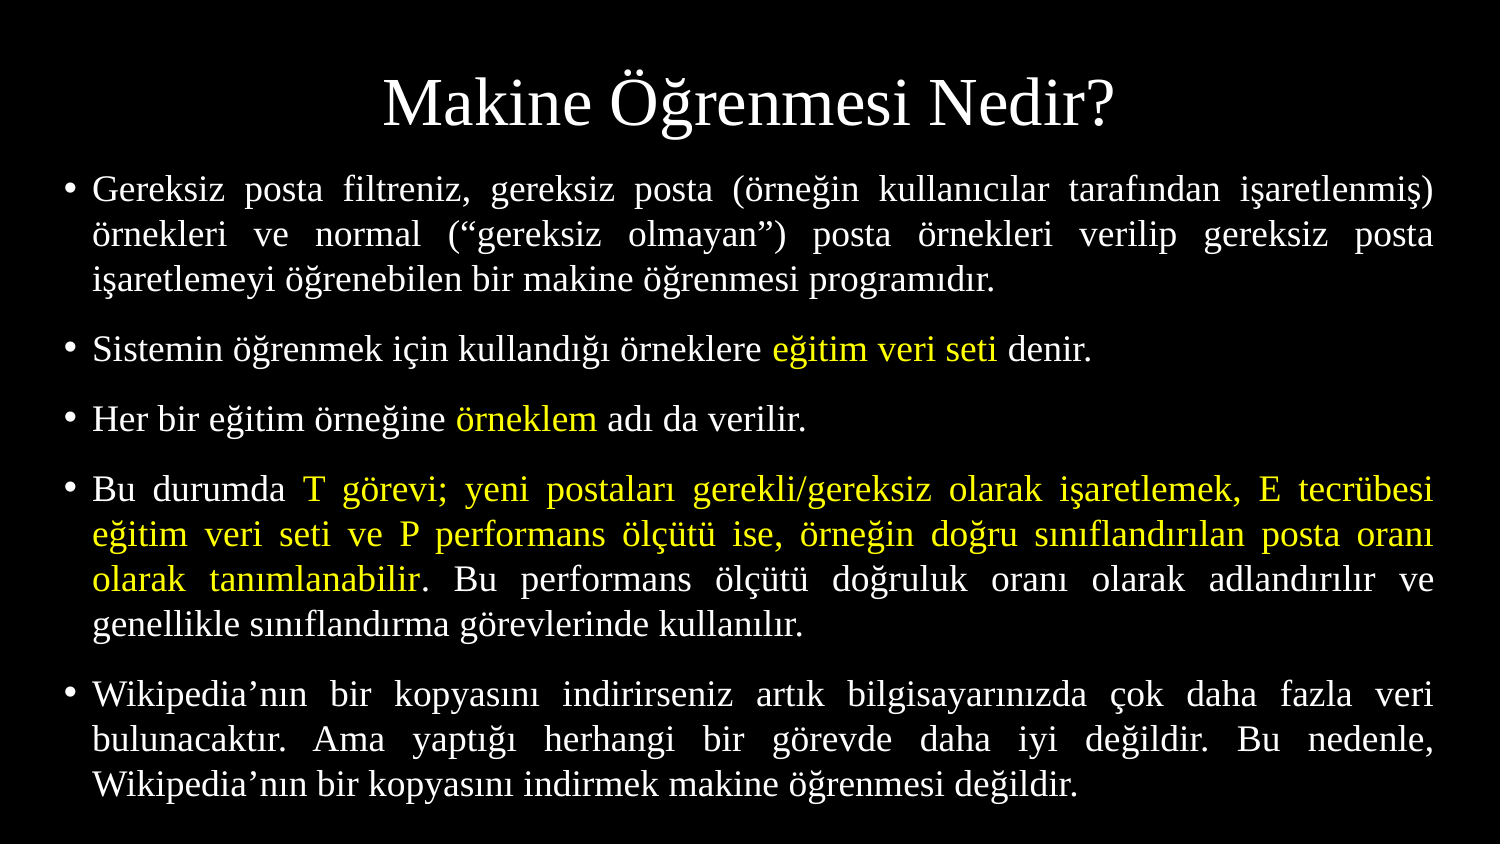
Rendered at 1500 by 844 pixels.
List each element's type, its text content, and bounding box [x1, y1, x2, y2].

list Gereksiz posta filtreniz, gereksiz posta (örneğin kullanıcılar tarafından işaretlenmiş) örnekleri ve normal (“gereksiz olmayan”) posta örnekleri verilip gereksiz posta işaretlemeyi öğrenebilen bir makine öğrenmesi programıdır. Sistemin öğrenmek için kullandığı örneklere eğitim veri seti denir. Her bir eğitim örneğine örneklem adı da verilir. Bu durumda T görevi; yeni postaları gerekli/gereksiz olarak işaretlemek, E tecrübesi eğitim veri seti ve P performans ölçütü ise, örneğin doğru sınıflandırılan posta oranı olarak tanımlanabilir. Bu performans ölçütü doğruluk oranı olarak adlandırılır ve genellikle sınıflandırma görevlerinde kullanılır. Wikipedia’nın bir kopyasını indirirseniz artık bilgisayarınızda çok daha fazla veri bulunacaktır. Ama yaptığı herhangi bir görevde daha iyi değildir. Bu nedenle, Wikipedia’nın bir kopyasını indirmek makine öğrenmesi değildir. [49, 156, 1451, 719]
title Makine Öğrenmesi Nedir? [103, 21, 1397, 156]
